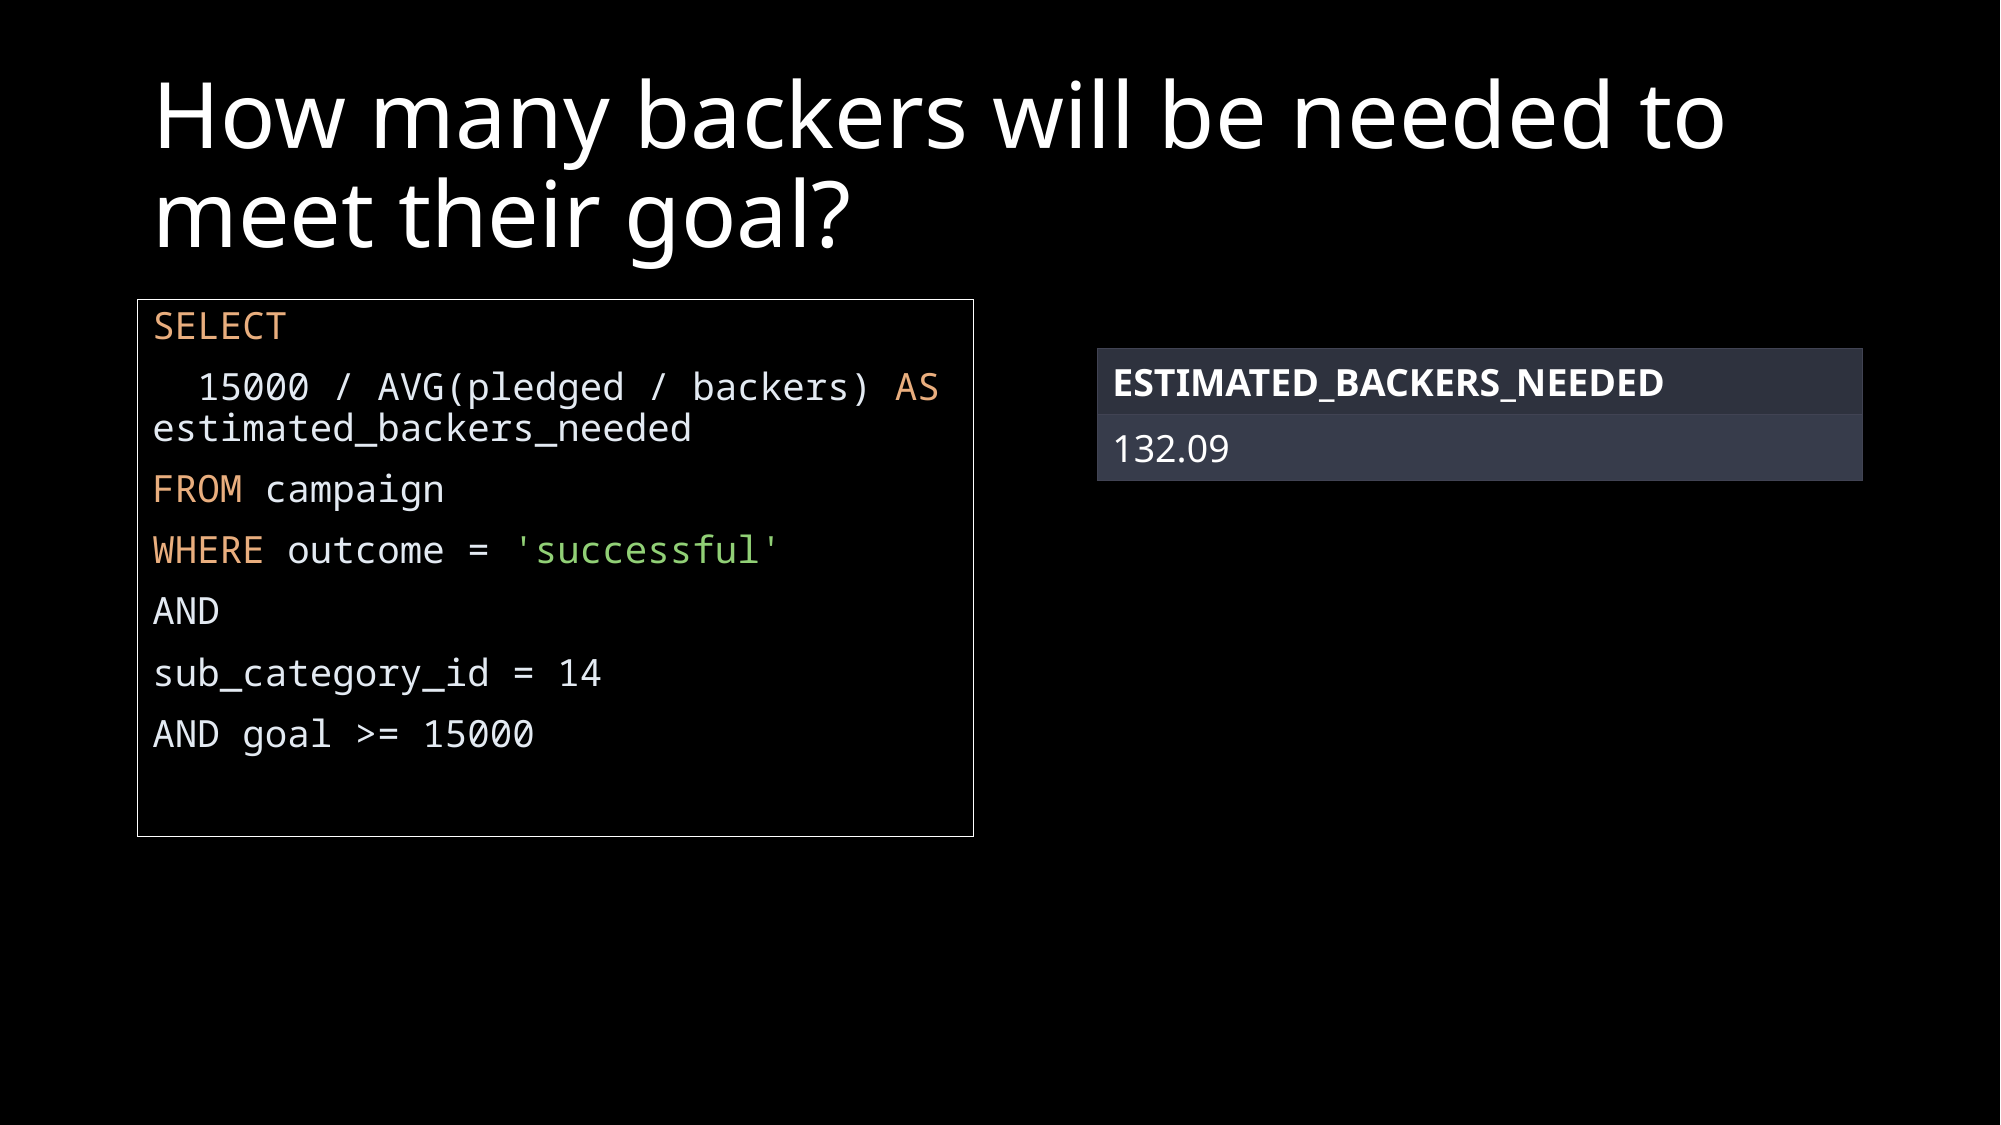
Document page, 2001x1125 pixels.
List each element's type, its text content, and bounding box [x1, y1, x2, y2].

table_cell 132.09 [1098, 415, 1862, 480]
table_header ESTIMATED_BACKERS_NEEDED [1098, 349, 1862, 414]
list SELECT 15000 / AVG(pledged / backers) AS estimated_backers_needed FROM campaign WHERE outcome = 'successful' AND sub_category_id = 14 AND goal >= 15000 [137, 299, 974, 837]
title How many backers will be needed to meet their goal? [137, 59, 1863, 278]
